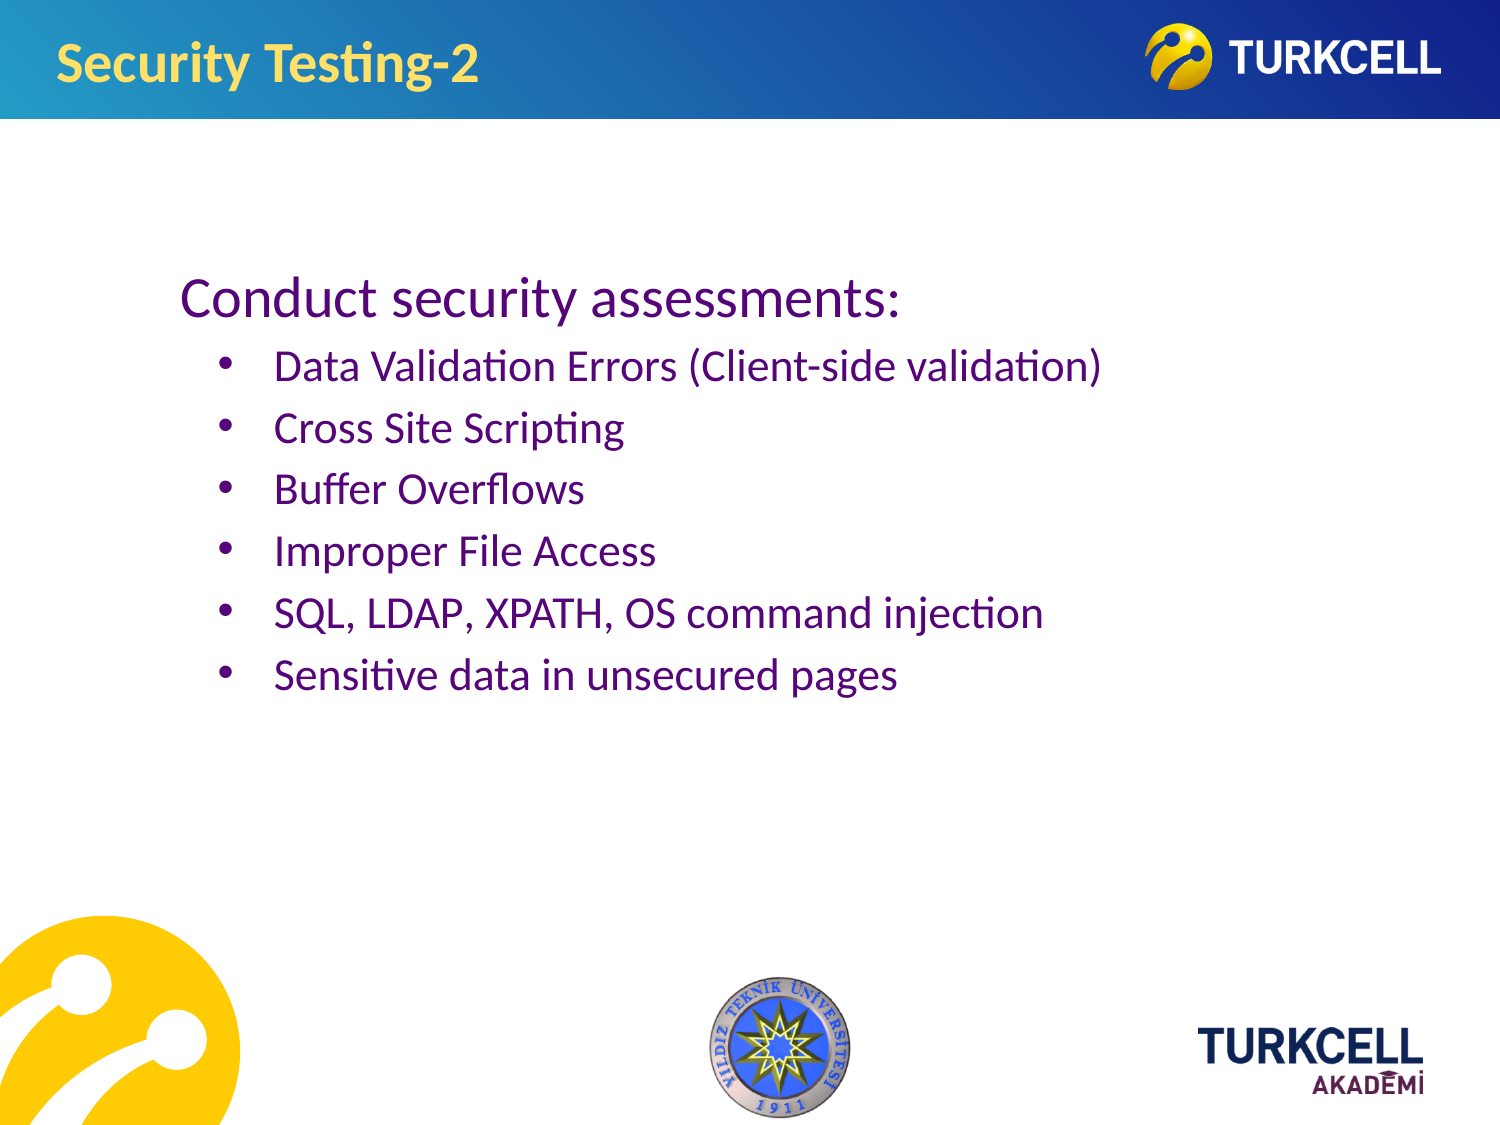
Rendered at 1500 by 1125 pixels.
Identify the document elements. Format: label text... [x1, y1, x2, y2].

picture [708, 975, 851, 1119]
picture [1145, 23, 1441, 90]
picture [1198, 1027, 1423, 1095]
title Security Testing-2 [41, 0, 1105, 119]
text_box Conduct security assessments: Data Validation Errors (Client-side validation) Cross Site Scripting Buffer Overflows Improper File Access SQL, LDAP, XPATH, OS command injection Sensitive data in unsecured pages [147, 251, 1367, 539]
